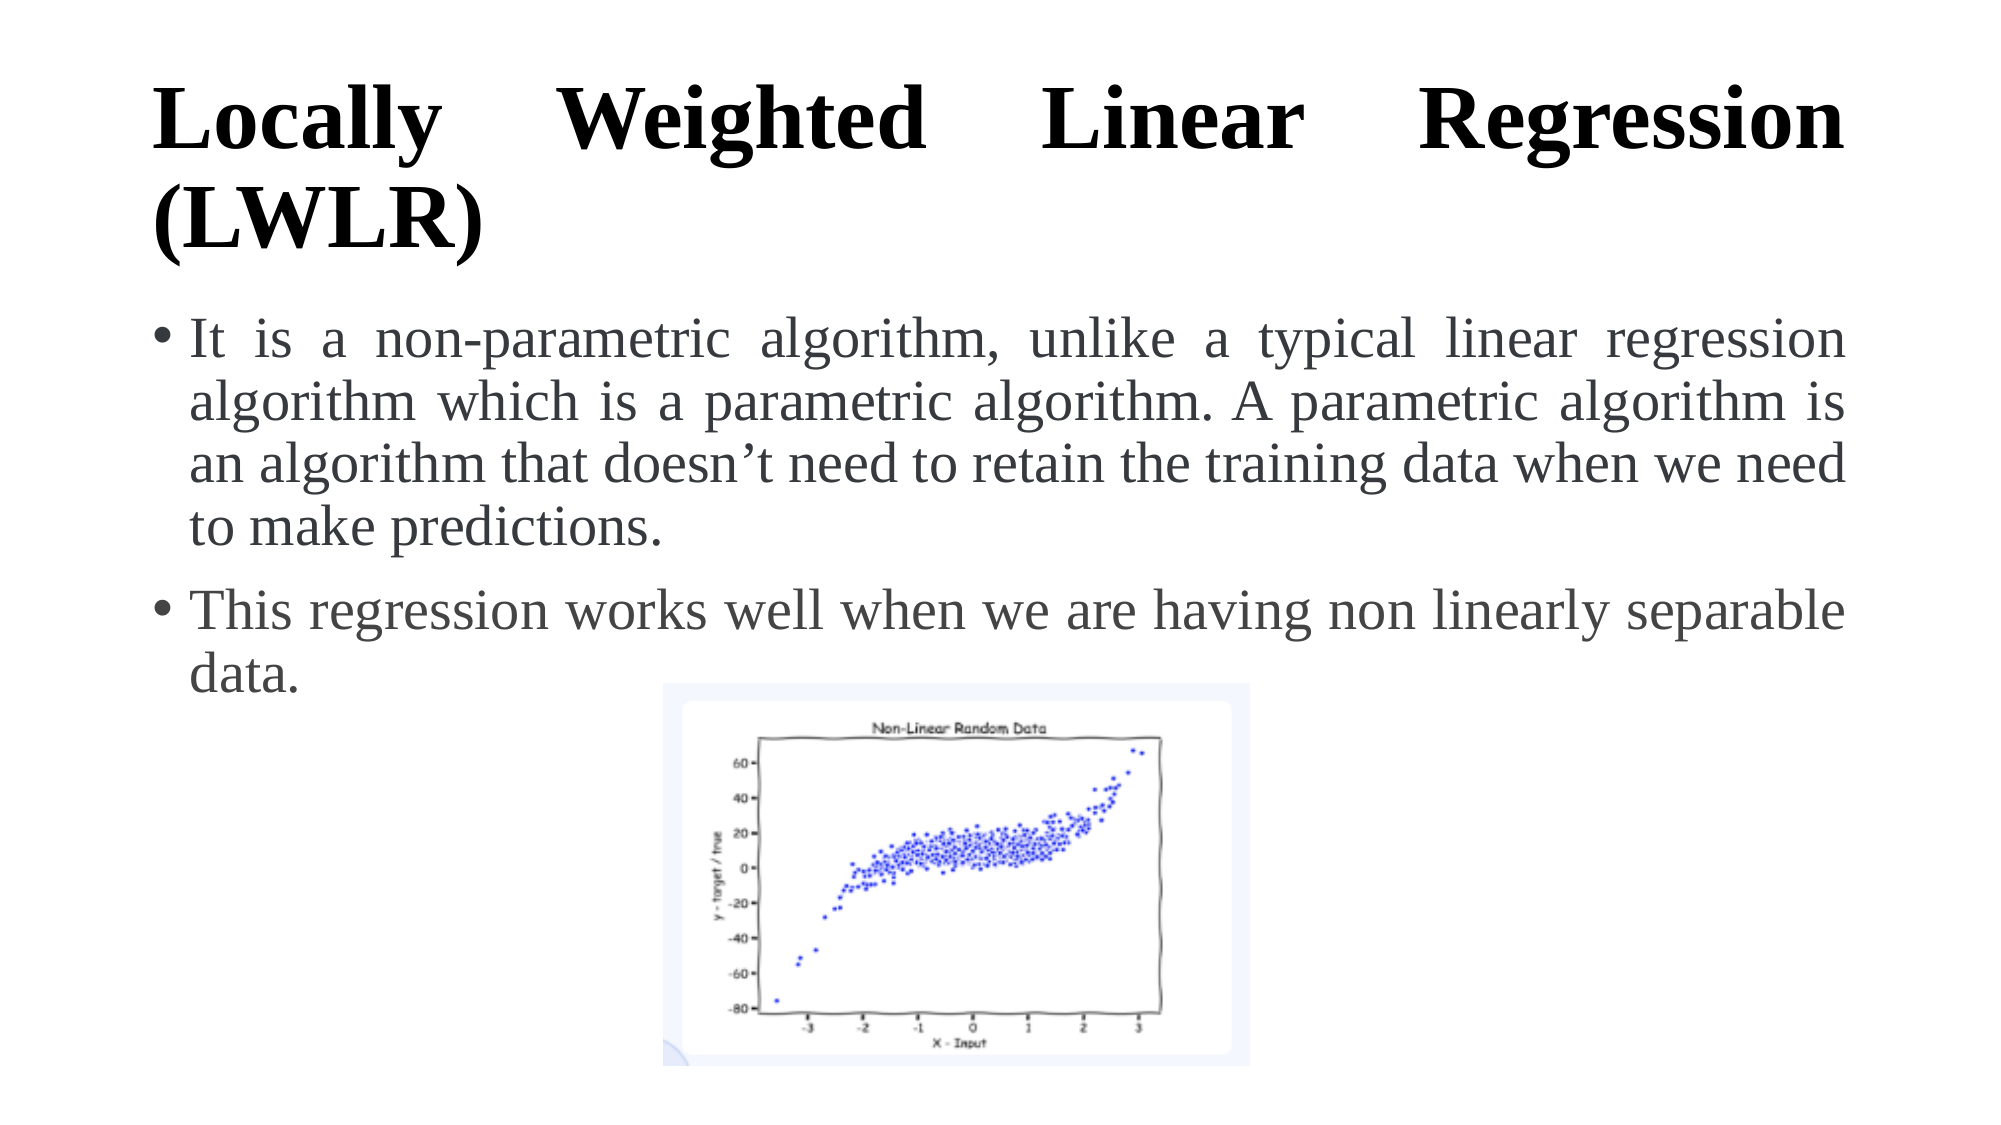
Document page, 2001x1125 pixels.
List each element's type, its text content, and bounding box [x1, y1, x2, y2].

list It is a non-parametric algorithm, unlike a typical linear regression algorithm which is a parametric algorithm. A parametric algorithm is an algorithm that doesn’t need to retain the training data when we need to make predictions. This regression works well when we are having non linearly separable data. [137, 299, 1863, 1014]
picture [663, 683, 1250, 1066]
title Locally Weighted Linear Regression (LWLR) [137, 59, 1863, 278]
